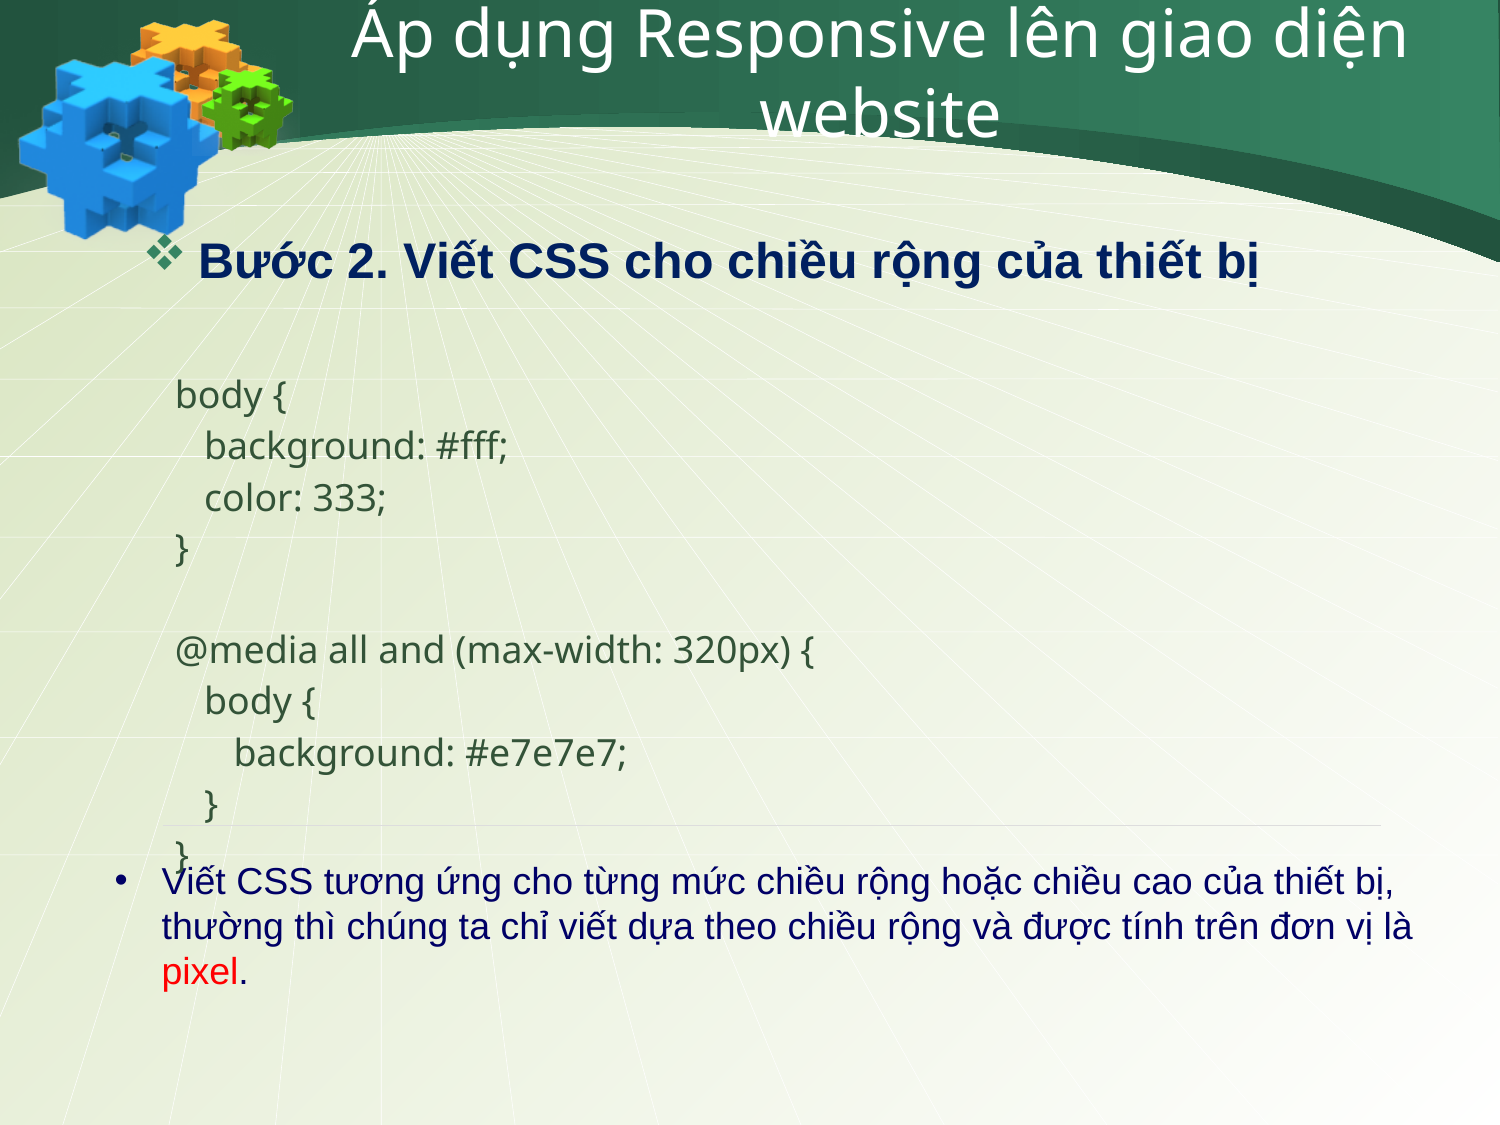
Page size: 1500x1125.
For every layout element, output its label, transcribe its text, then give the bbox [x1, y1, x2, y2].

table_header body { background: #fff; color: 333; } @media all and (max-width: 320px) { body { background: #e7e7e7; } } [163, 305, 1381, 825]
list Bước 2. Viết CSS cho chiều rộng của thiết bị [127, 221, 1463, 1050]
picture [0, 18, 300, 252]
title Áp dụng Responsive lên giao diện website [262, 24, 1500, 118]
text_box Viết CSS tương ứng cho từng mức chiều rộng hoặc chiều cao của thiết bị, thường thì chúng ta chỉ viết dựa theo chiều rộng và được tính trên đơn vị là pixel. [99, 849, 1430, 1000]
